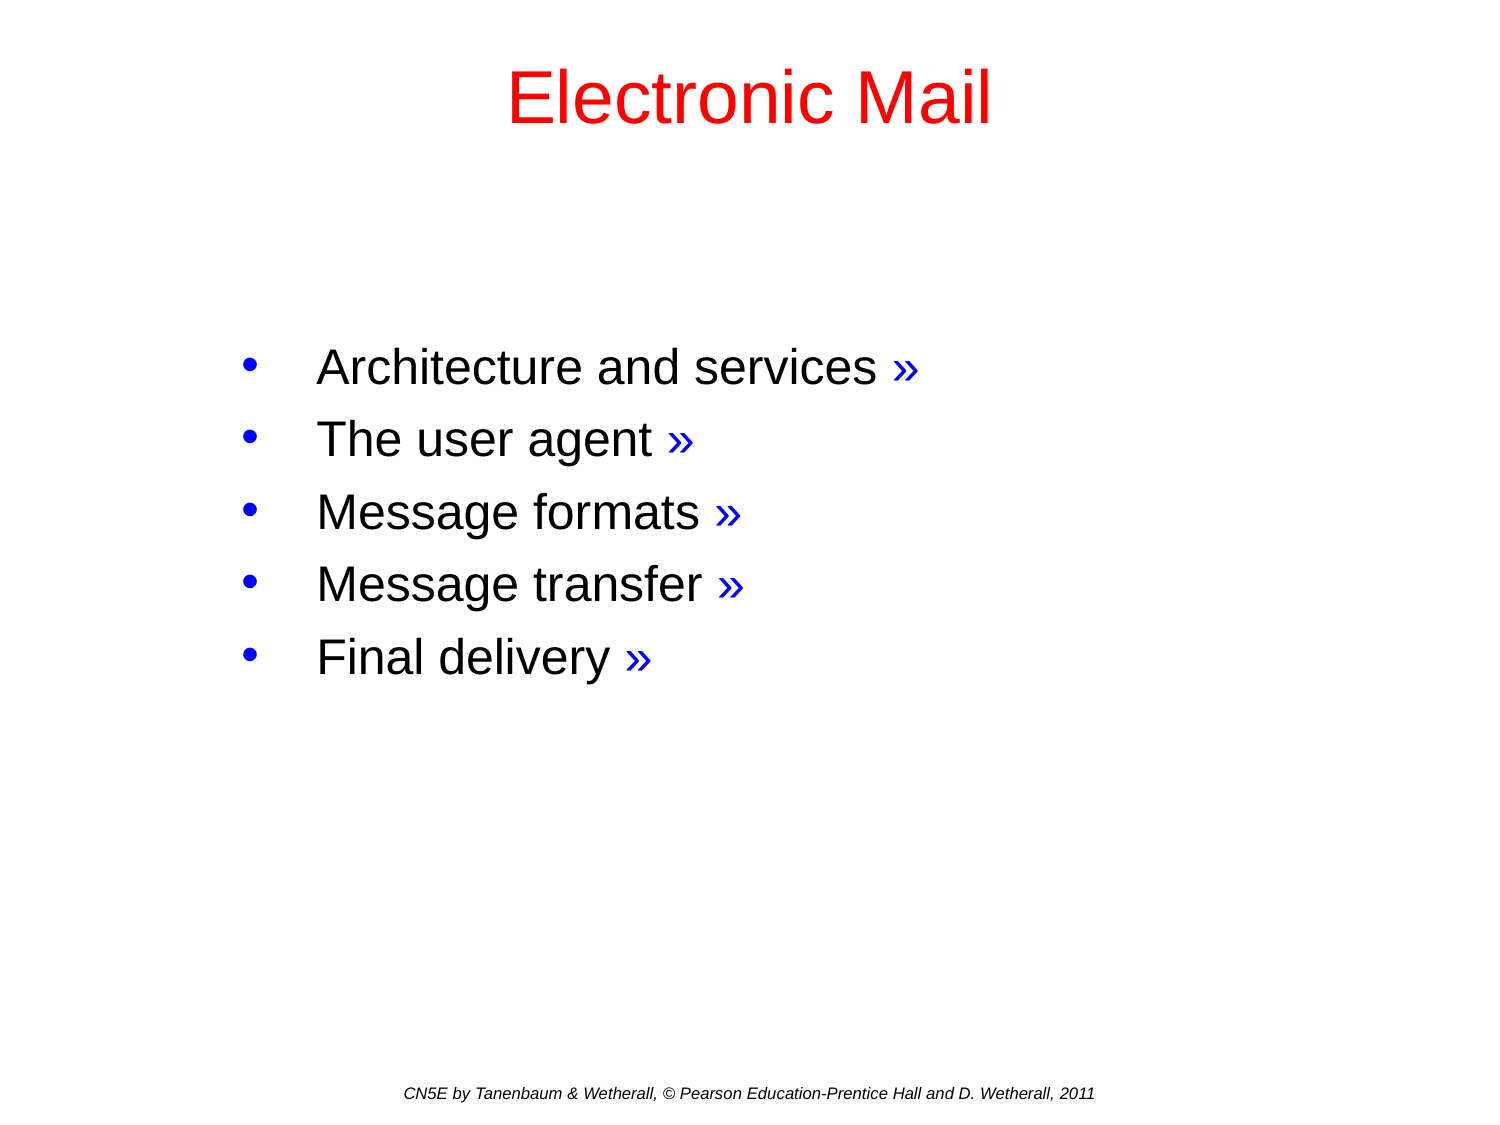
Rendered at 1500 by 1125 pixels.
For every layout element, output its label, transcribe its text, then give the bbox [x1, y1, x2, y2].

list Architecture and services » The user agent » Message formats » Message transfer » Final delivery » [226, 326, 1427, 987]
title Electronic Mail [0, 0, 1500, 188]
footer CN5E by Tanenbaum & Wetherall, © Pearson Education-Prentice Hall and D. Wetherall, 2011 [0, 1074, 1500, 1125]
